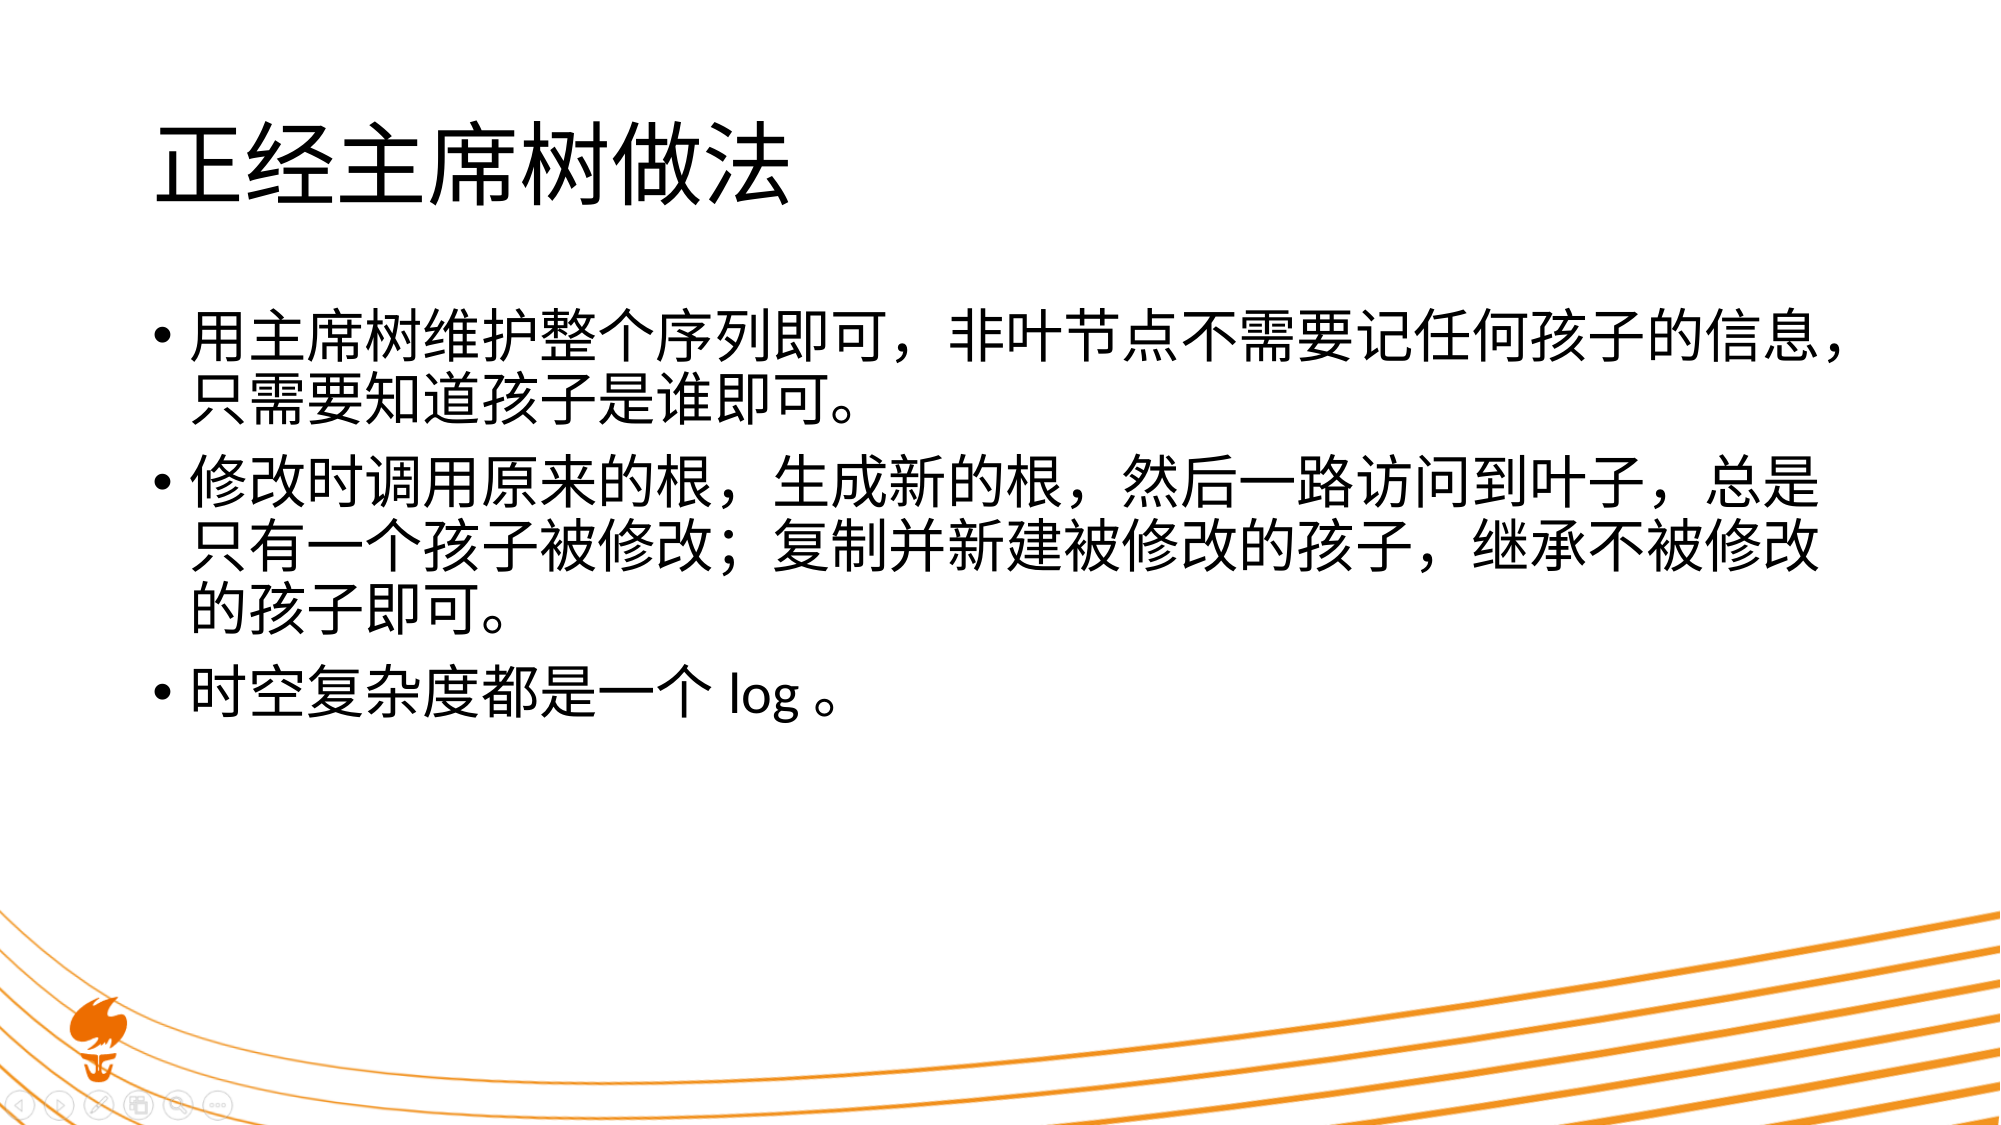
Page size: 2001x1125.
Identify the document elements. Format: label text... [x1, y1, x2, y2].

picture [0, 0, 2000, 1125]
title 正经主席树做法 [137, 59, 1863, 278]
list 用主席树维护整个序列即可，非叶节点不需要记任何孩子的信息，只需要知道孩子是谁即可。 修改时调用原来的根，生成新的根，然后一路访问到叶子，总是只有一个孩子被修改；复制并新建被修改的孩子，继承不被修改的孩子即可。 时空复杂度都是一个log。 [137, 299, 1863, 1014]
